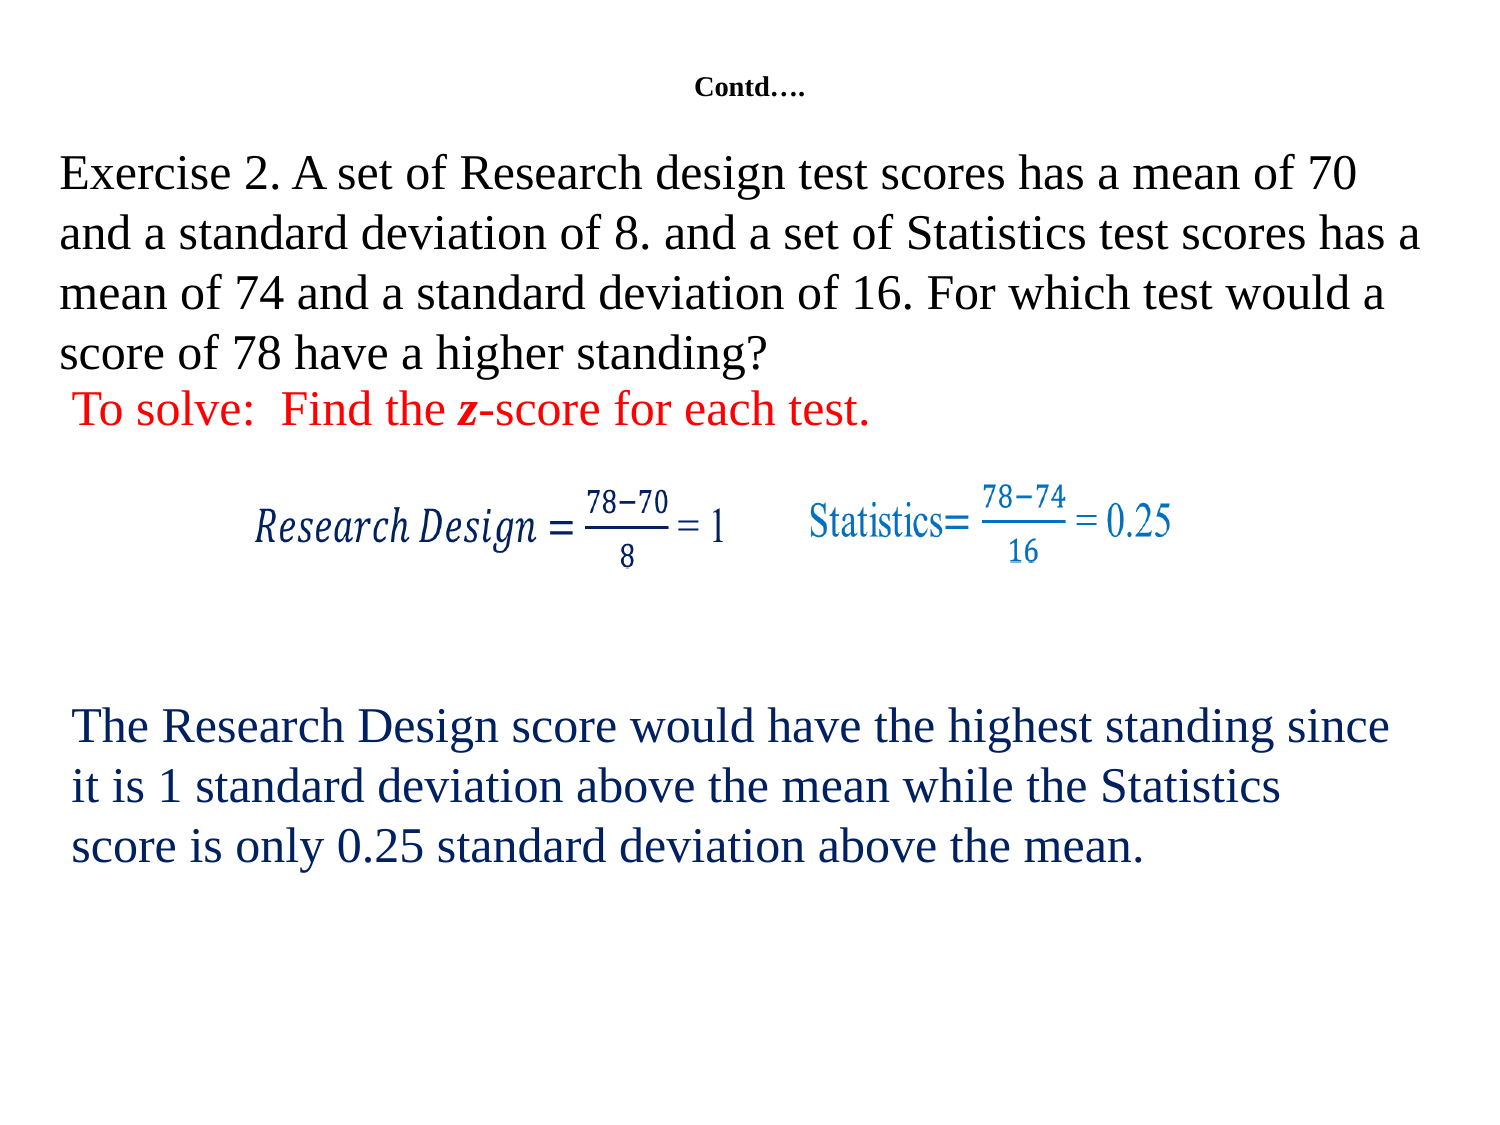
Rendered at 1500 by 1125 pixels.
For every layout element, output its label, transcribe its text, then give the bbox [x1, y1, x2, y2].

text_box [253, 482, 741, 569]
title Contd…. [103, 59, 1397, 110]
text_box Exercise 2. A set of Research design test scores has a mean of 70 and a standard deviation of 8. and a set of Statistics test scores has a mean of 74 and a standard deviation of 16. For which test would a score of 78 have a higher standing? [44, 132, 1456, 387]
text_box The Research Design score would have the highest standing since it is 1 standard deviation above the mean while the Statistics score is only 0.25 standard deviation above the mean. [56, 685, 1416, 881]
text_box [808, 476, 1185, 563]
text_box To solve: Find the z-score for each test. [56, 368, 1257, 443]
